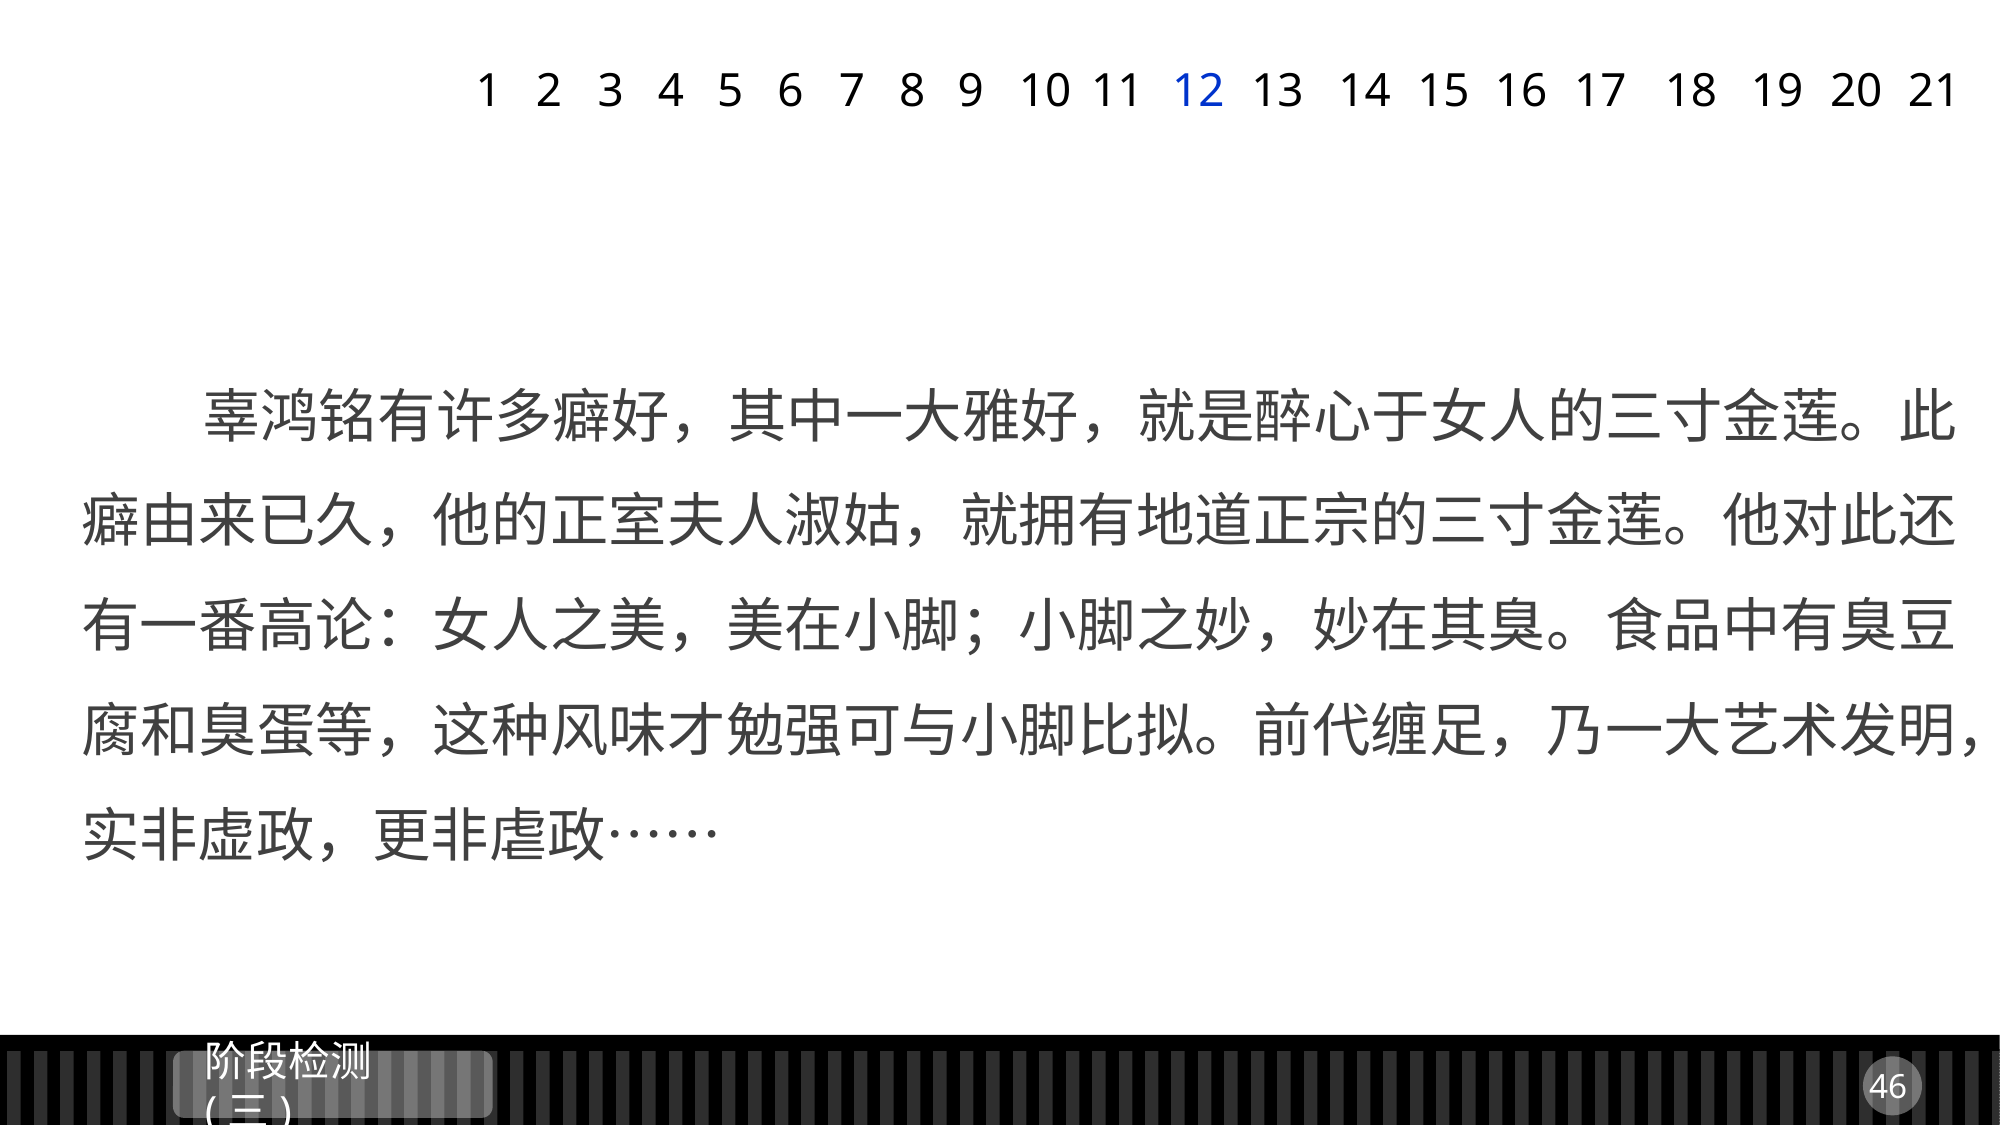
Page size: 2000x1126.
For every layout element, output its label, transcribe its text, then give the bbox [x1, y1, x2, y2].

text_box 21 [1885, 54, 1972, 122]
text_box 7 [819, 54, 877, 122]
text_box 20 [1807, 54, 1885, 122]
text_box 1 [456, 54, 514, 122]
text_box 5 [697, 54, 755, 122]
text_box 13 [1229, 54, 1315, 122]
text_box 辜鸿铭有许多癖好，其中一大雅好，就是醉心于女人的三寸金莲。此癖由来已久，他的正室夫人淑姑，就拥有地道正宗的三寸金莲。他对此还有一番高论：女人之美，美在小脚；小脚之妙，妙在其臭。食品中有臭豆腐和臭蛋等，这种风味才勉强可与小脚比拟。前代缠足，乃一大艺术发明，实非虚政，更非虐政…… [66, 336, 1972, 876]
text_box 17 [1552, 54, 1638, 122]
text_box 6 [757, 54, 815, 122]
text_box 19 [1728, 54, 1807, 122]
text_box 3 [578, 54, 636, 122]
text_box 10 [996, 55, 1069, 122]
text_box 2 [516, 54, 574, 122]
text_box 12 [1150, 54, 1229, 122]
text_box 8 [879, 54, 937, 122]
text_box 18 [1642, 54, 1728, 122]
text_box 11 [1069, 54, 1150, 122]
text_box 16 [1472, 54, 1552, 122]
text_box 4 [638, 54, 696, 122]
text_box 15 [1395, 54, 1472, 122]
text_box 9 [938, 54, 995, 122]
text_box 14 [1316, 54, 1395, 122]
